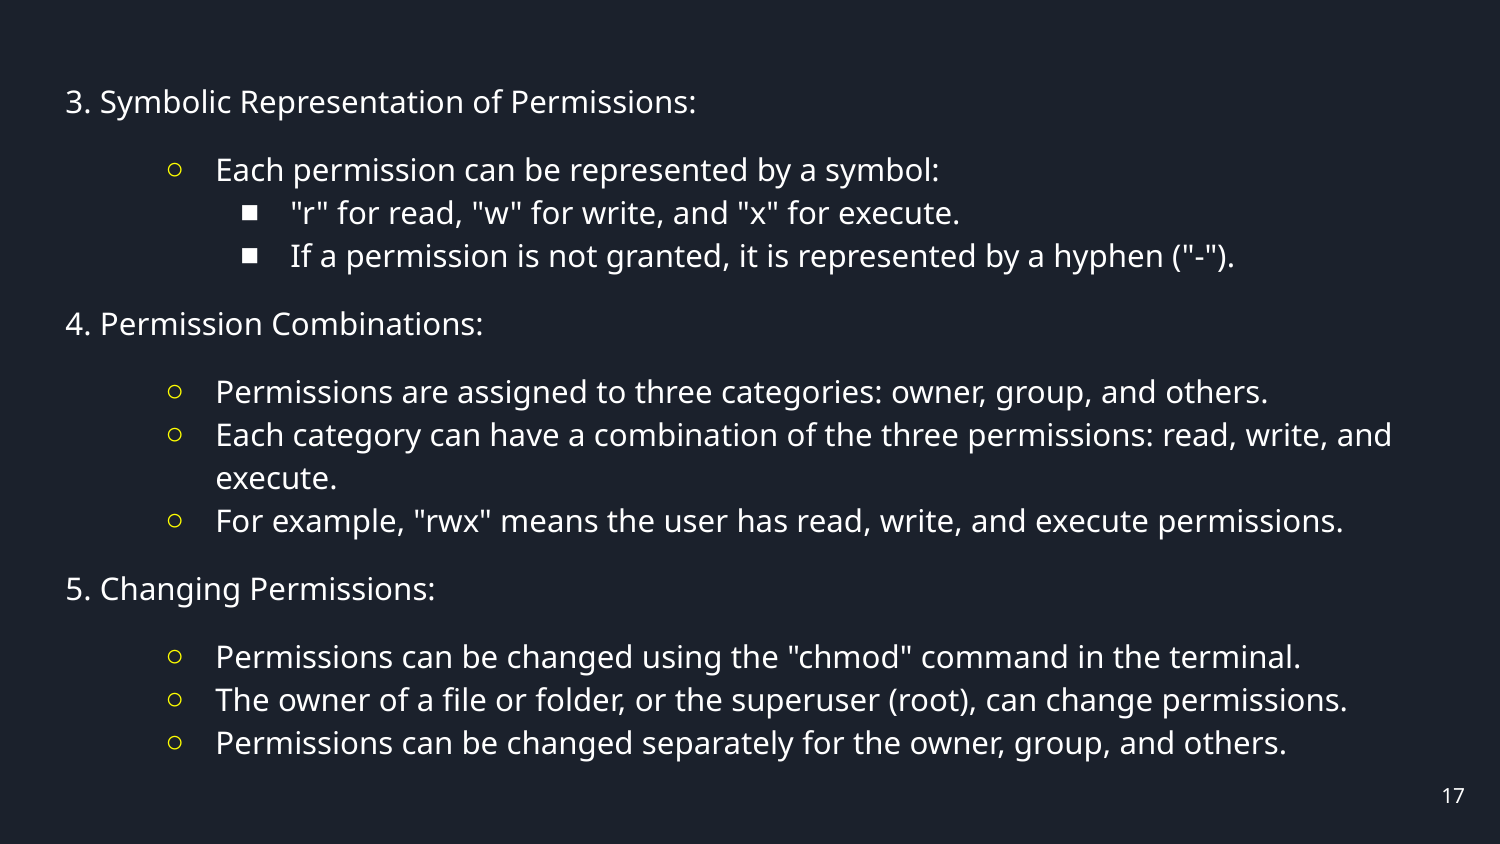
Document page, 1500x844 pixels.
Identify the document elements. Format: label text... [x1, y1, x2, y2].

slide_number ‹#› [1389, 764, 1480, 830]
text_box 3. Symbolic Representation of Permissions: Each permission can be represented by a symbol: "r" for read, "w" for write, and "x" for execute. If a permission is not granted, it is represented by a hyphen ("-"). 4. Permission Combinations: Permissions are assigned to three categories: owner, group, and others. Each category can have a combination of the three permissions: read, write, and execute. For example, "rwx" means the user has read, write, and execute permissions. 5. Changing Permissions: Permissions can be changed using the "chmod" command in the terminal. The owner of a file or folder, or the superuser (root), can change permissions. Permissions can be changed separately for the owner, group, and others. [50, 61, 1473, 776]
